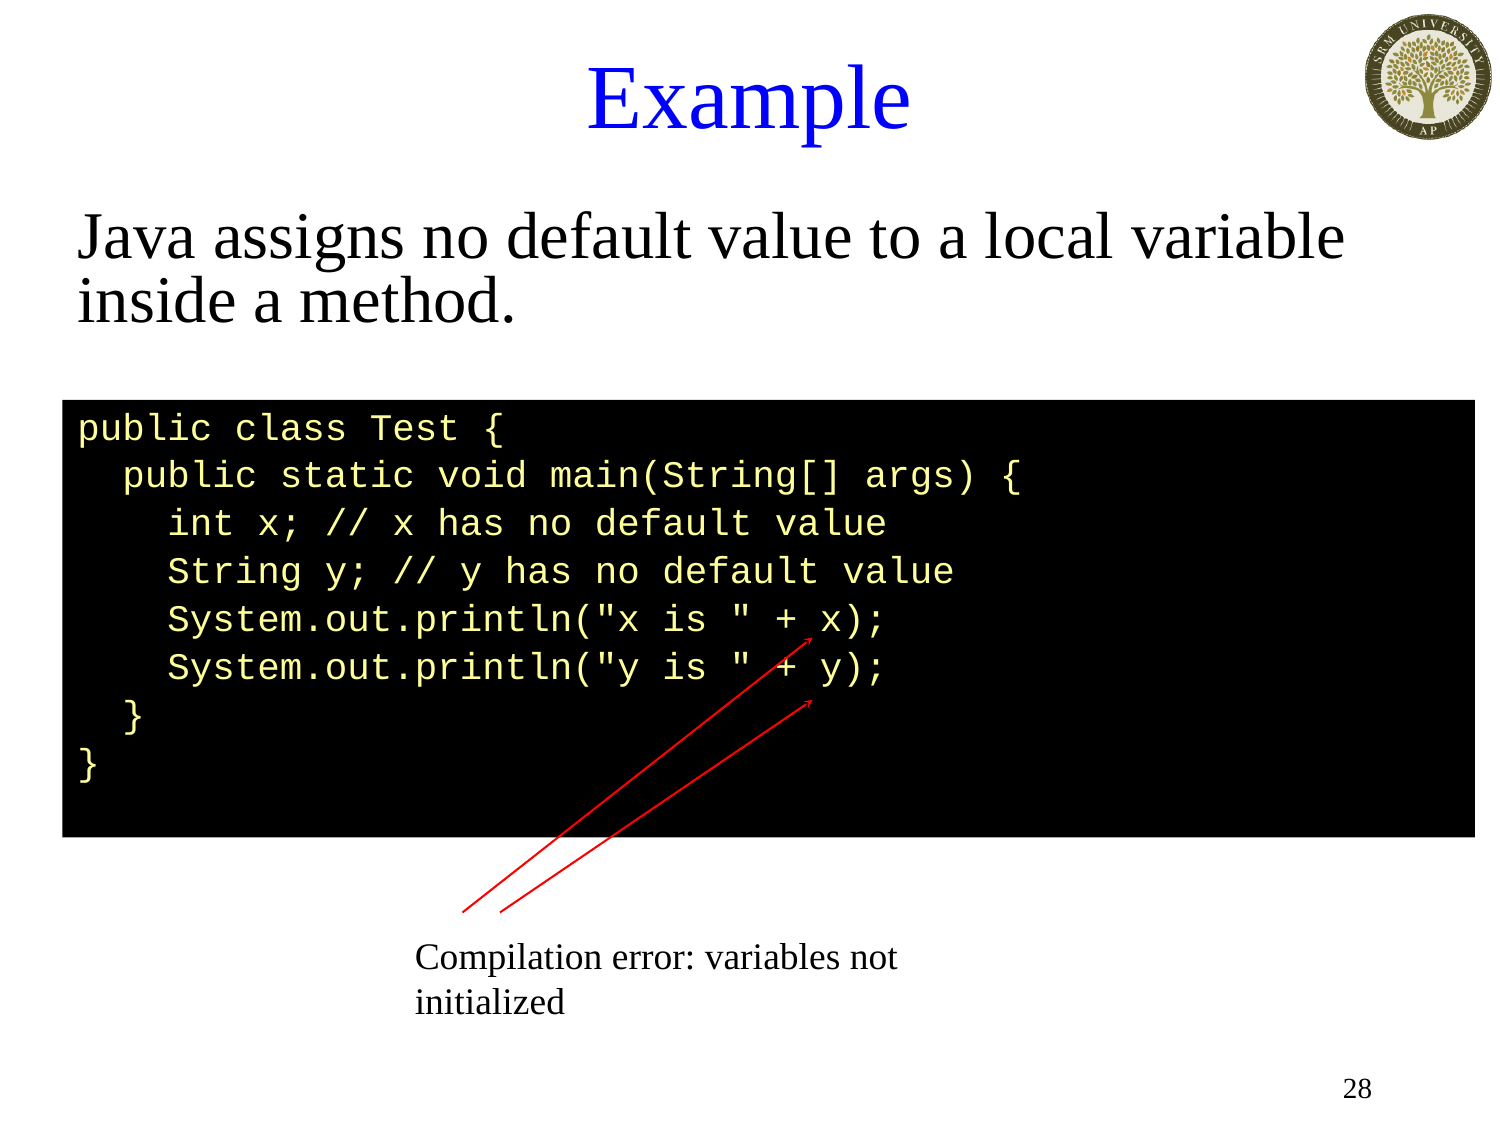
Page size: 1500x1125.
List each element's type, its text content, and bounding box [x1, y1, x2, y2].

text_box [803, 637, 813, 646]
list public class Test { public static void main(String[] args) { int x; // x has no default value String y; // y has no default value System.out.println("x is " + x); System.out.println("y is " + y); } } [62, 399, 1475, 838]
text_box [803, 699, 813, 709]
picture [1362, 1, 1499, 141]
text_box Java assigns no default value to a local variable inside a method. [62, 200, 1475, 313]
text_box Compilation error: variables not initialized [399, 924, 963, 1030]
title Example [112, 37, 1388, 147]
slide_number 28 [1074, 1049, 1388, 1125]
